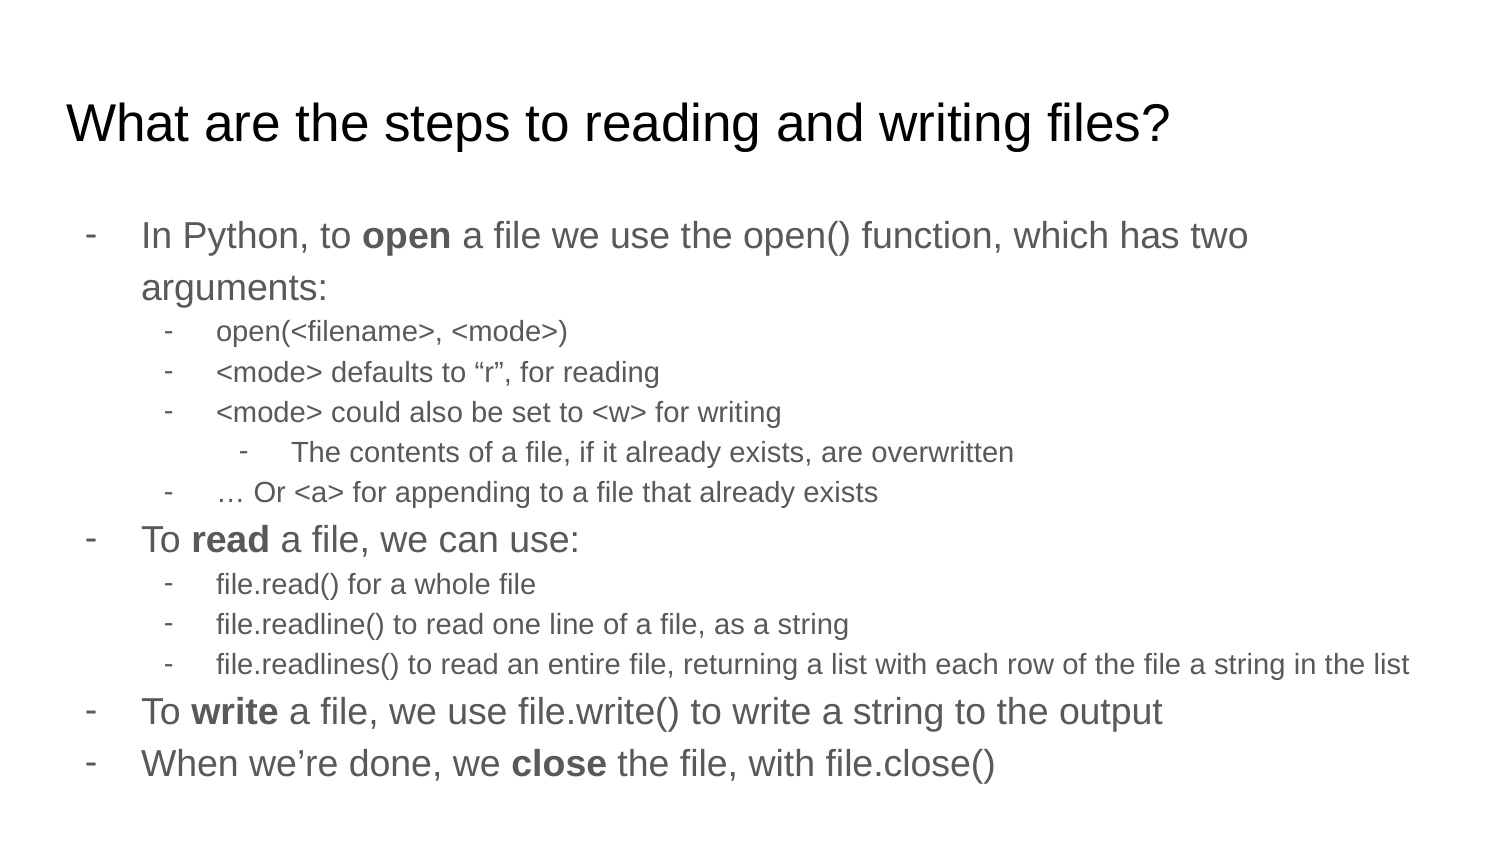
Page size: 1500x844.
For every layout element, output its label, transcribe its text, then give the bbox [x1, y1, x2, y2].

list In Python, to open a file we use the open() function, which has two arguments: open(<filename>, <mode>) <mode> defaults to “r”, for reading <mode> could also be set to <w> for writing The contents of a file, if it already exists, are overwritten … Or <a> for appending to a file that already exists To read a file, we can use: file.read() for a whole file file.readline() to read one line of a file, as a string file.readlines() to read an entire file, returning a list with each row of the file a string in the list To write a file, we use file.write() to write a string to the output When we’re done, we close the file, with file.close() [51, 189, 1449, 804]
title What are the steps to reading and writing files? [51, 72, 1449, 167]
